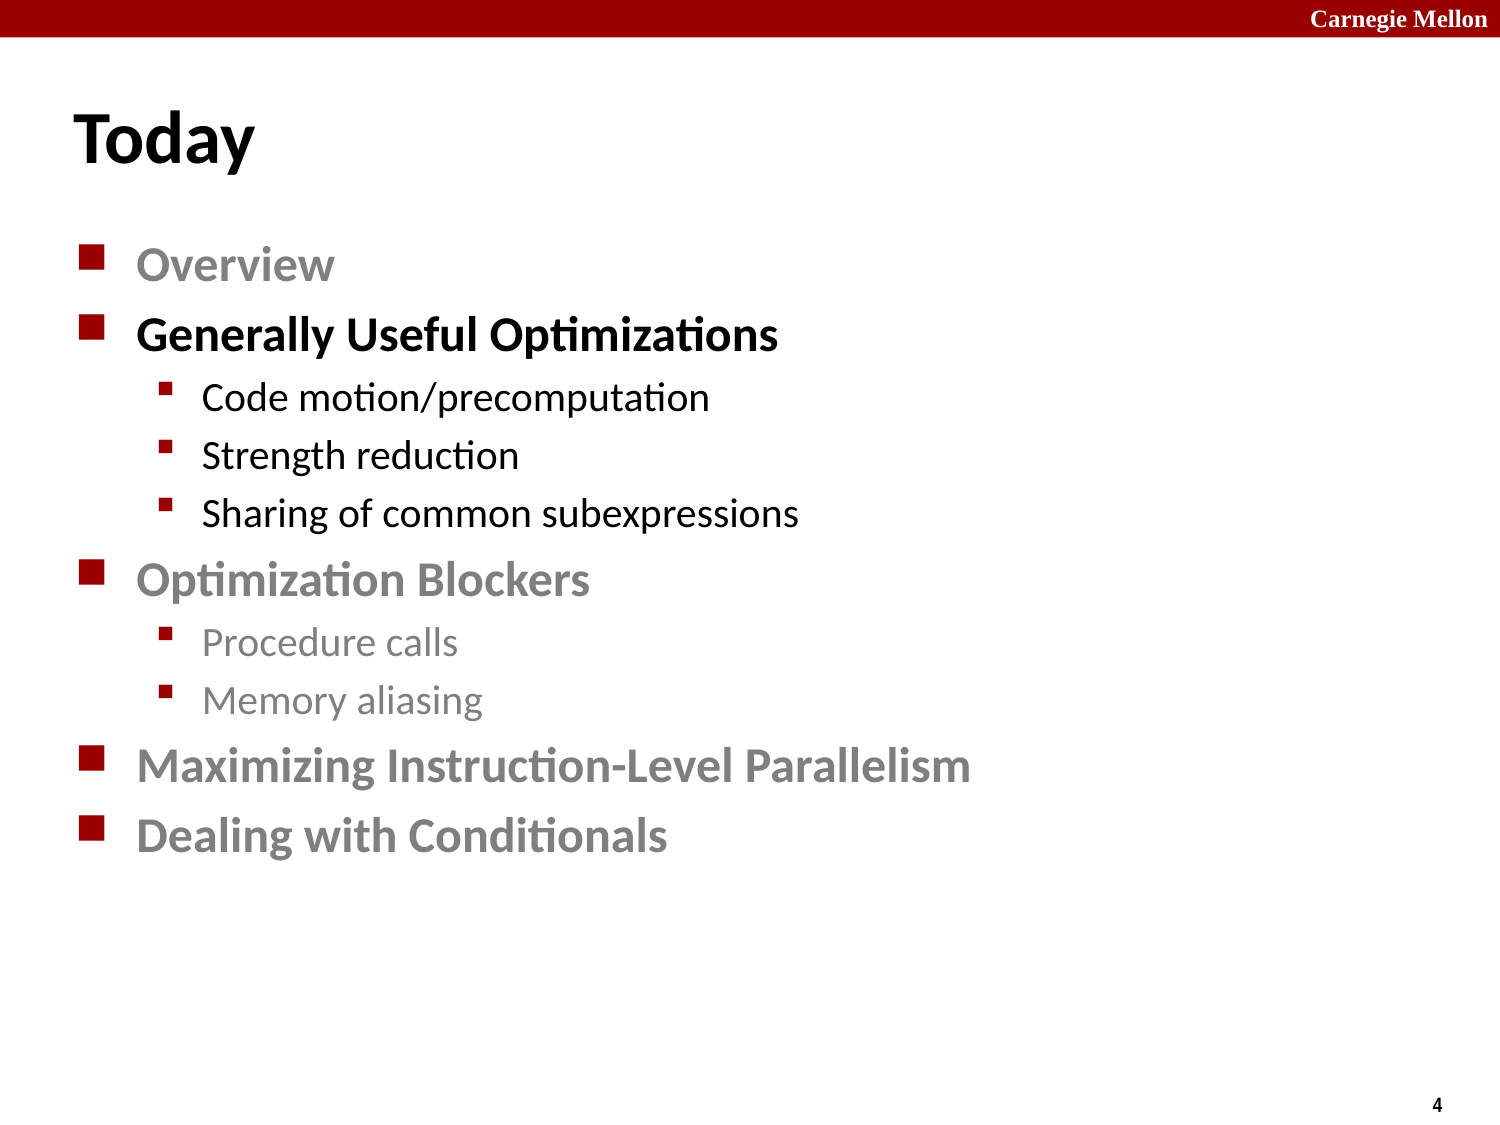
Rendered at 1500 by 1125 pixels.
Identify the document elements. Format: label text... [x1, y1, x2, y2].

title Today [58, 71, 1305, 197]
list Overview Generally Useful Optimizations Code motion/precomputation Strength reduction Sharing of common subexpressions Optimization Blockers Procedure calls Memory aliasing Maximizing Instruction-Level Parallelism Dealing with Conditionals [64, 223, 1361, 1040]
